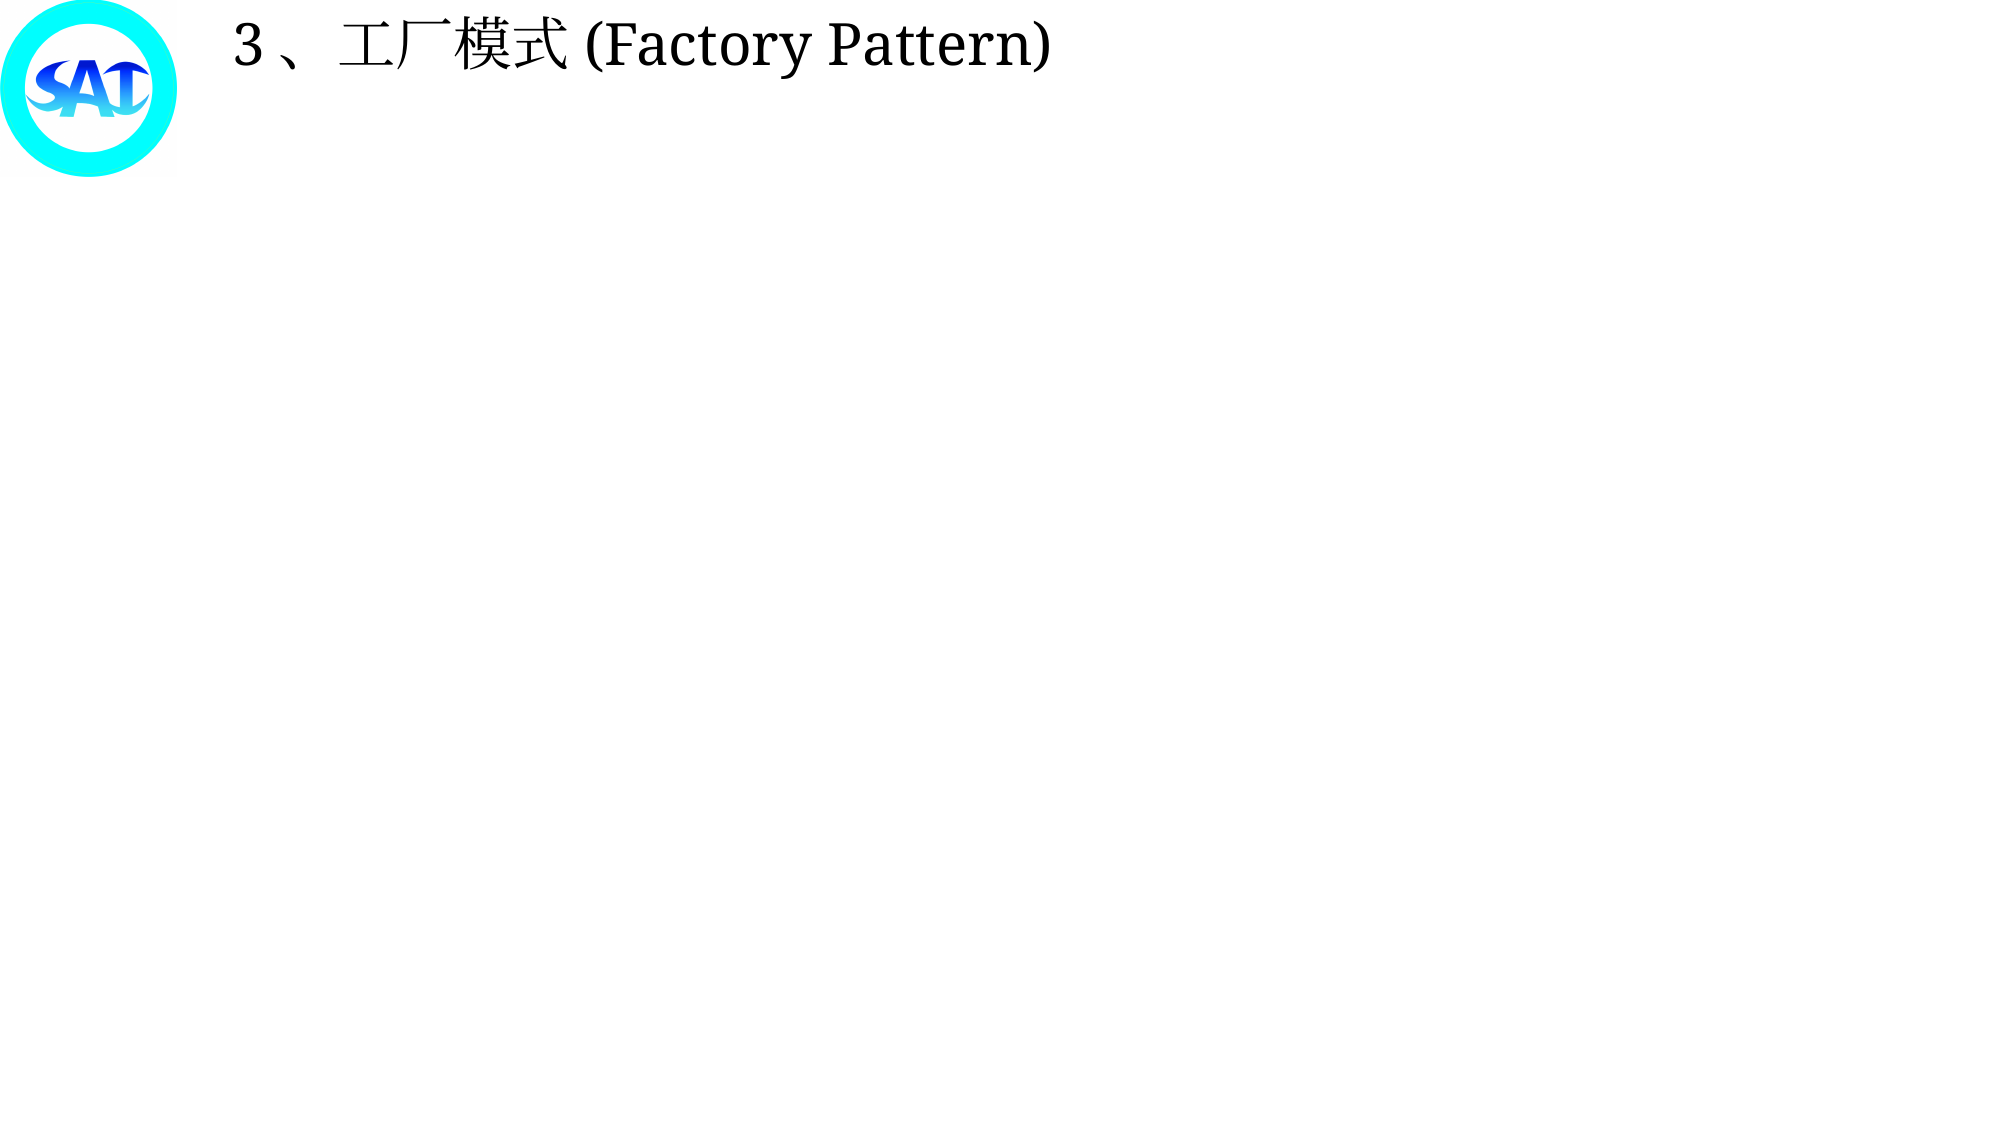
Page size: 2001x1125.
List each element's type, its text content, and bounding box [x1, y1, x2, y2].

text_box 3、工厂模式(Factory Pattern) [217, 0, 1069, 85]
picture [0, 0, 177, 177]
